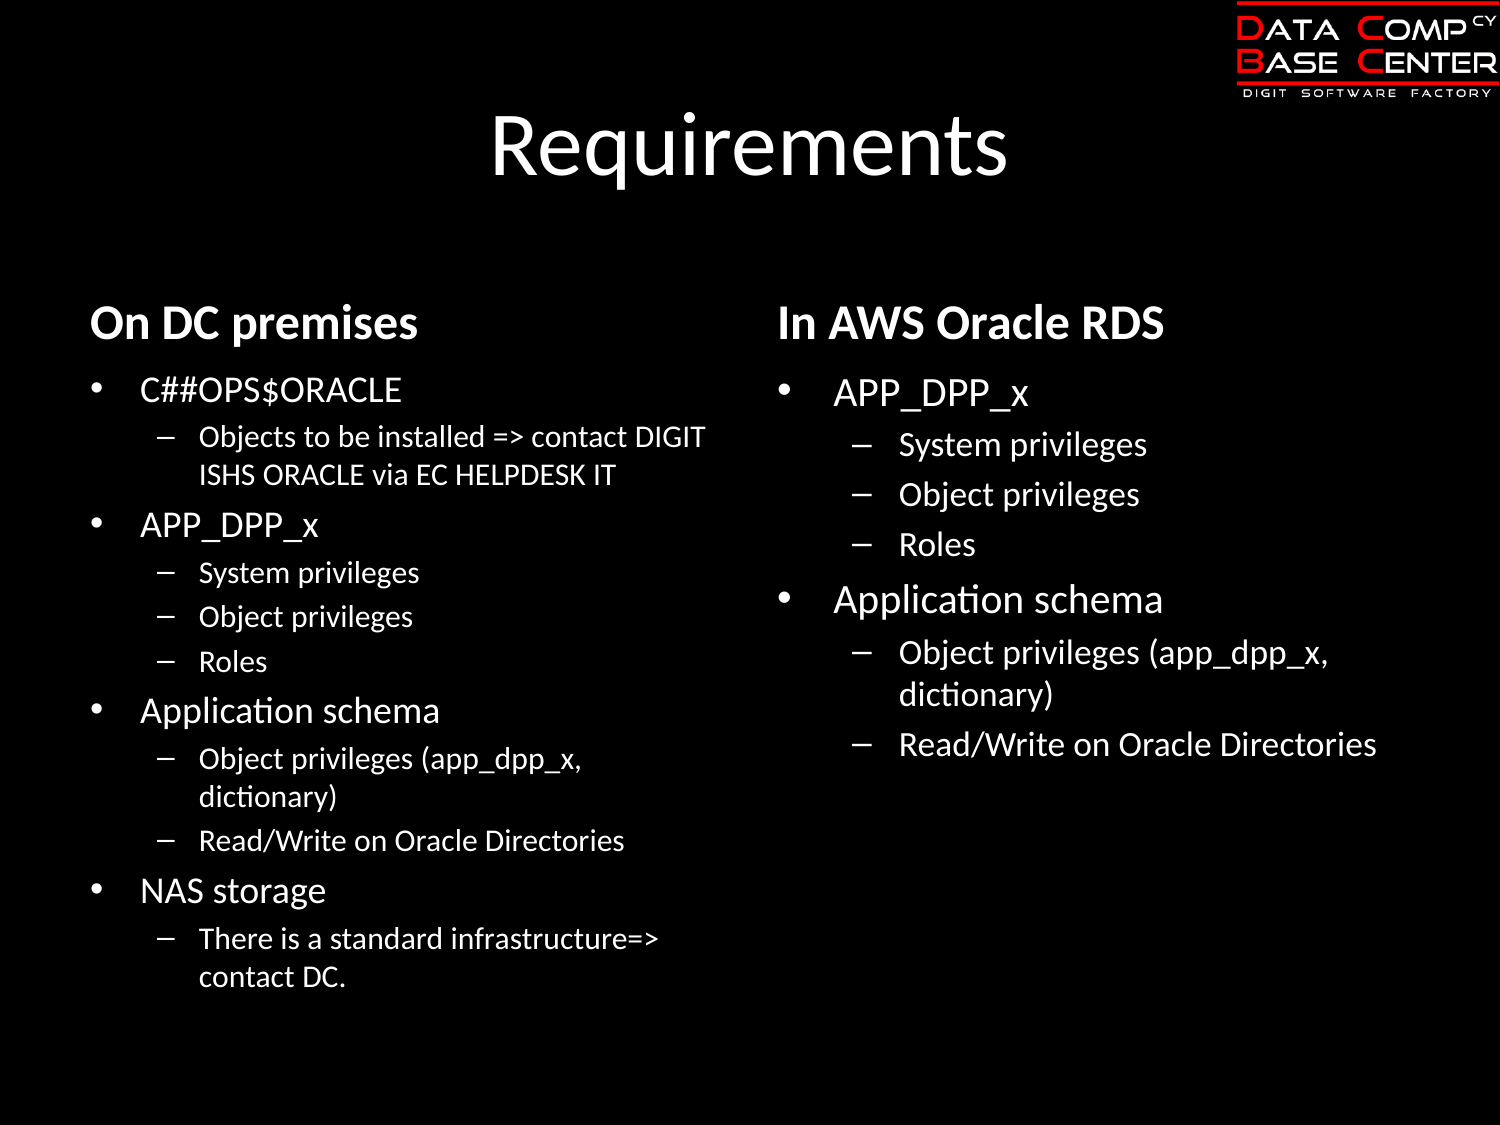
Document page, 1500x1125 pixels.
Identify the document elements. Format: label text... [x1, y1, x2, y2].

title Requirements [75, 45, 1425, 233]
list On DC premises [75, 251, 738, 355]
picture [1235, 0, 1500, 102]
list C##OPS$ORACLE Objects to be installed => contact DIGIT ISHS ORACLE via EC HELPDESK IT APP_DPP_x System privileges Object privileges Roles Application schema Object privileges (app_dpp_x, dictionary) Read/Write on Oracle Directories NAS storage There is a standard infrastructure=> contact DC. [75, 356, 738, 1005]
list APP_DPP_x System privileges Object privileges Roles Application schema Object privileges (app_dpp_x, dictionary) Read/Write on Oracle Directories [761, 356, 1425, 1005]
list In AWS Oracle RDS [761, 251, 1425, 356]
